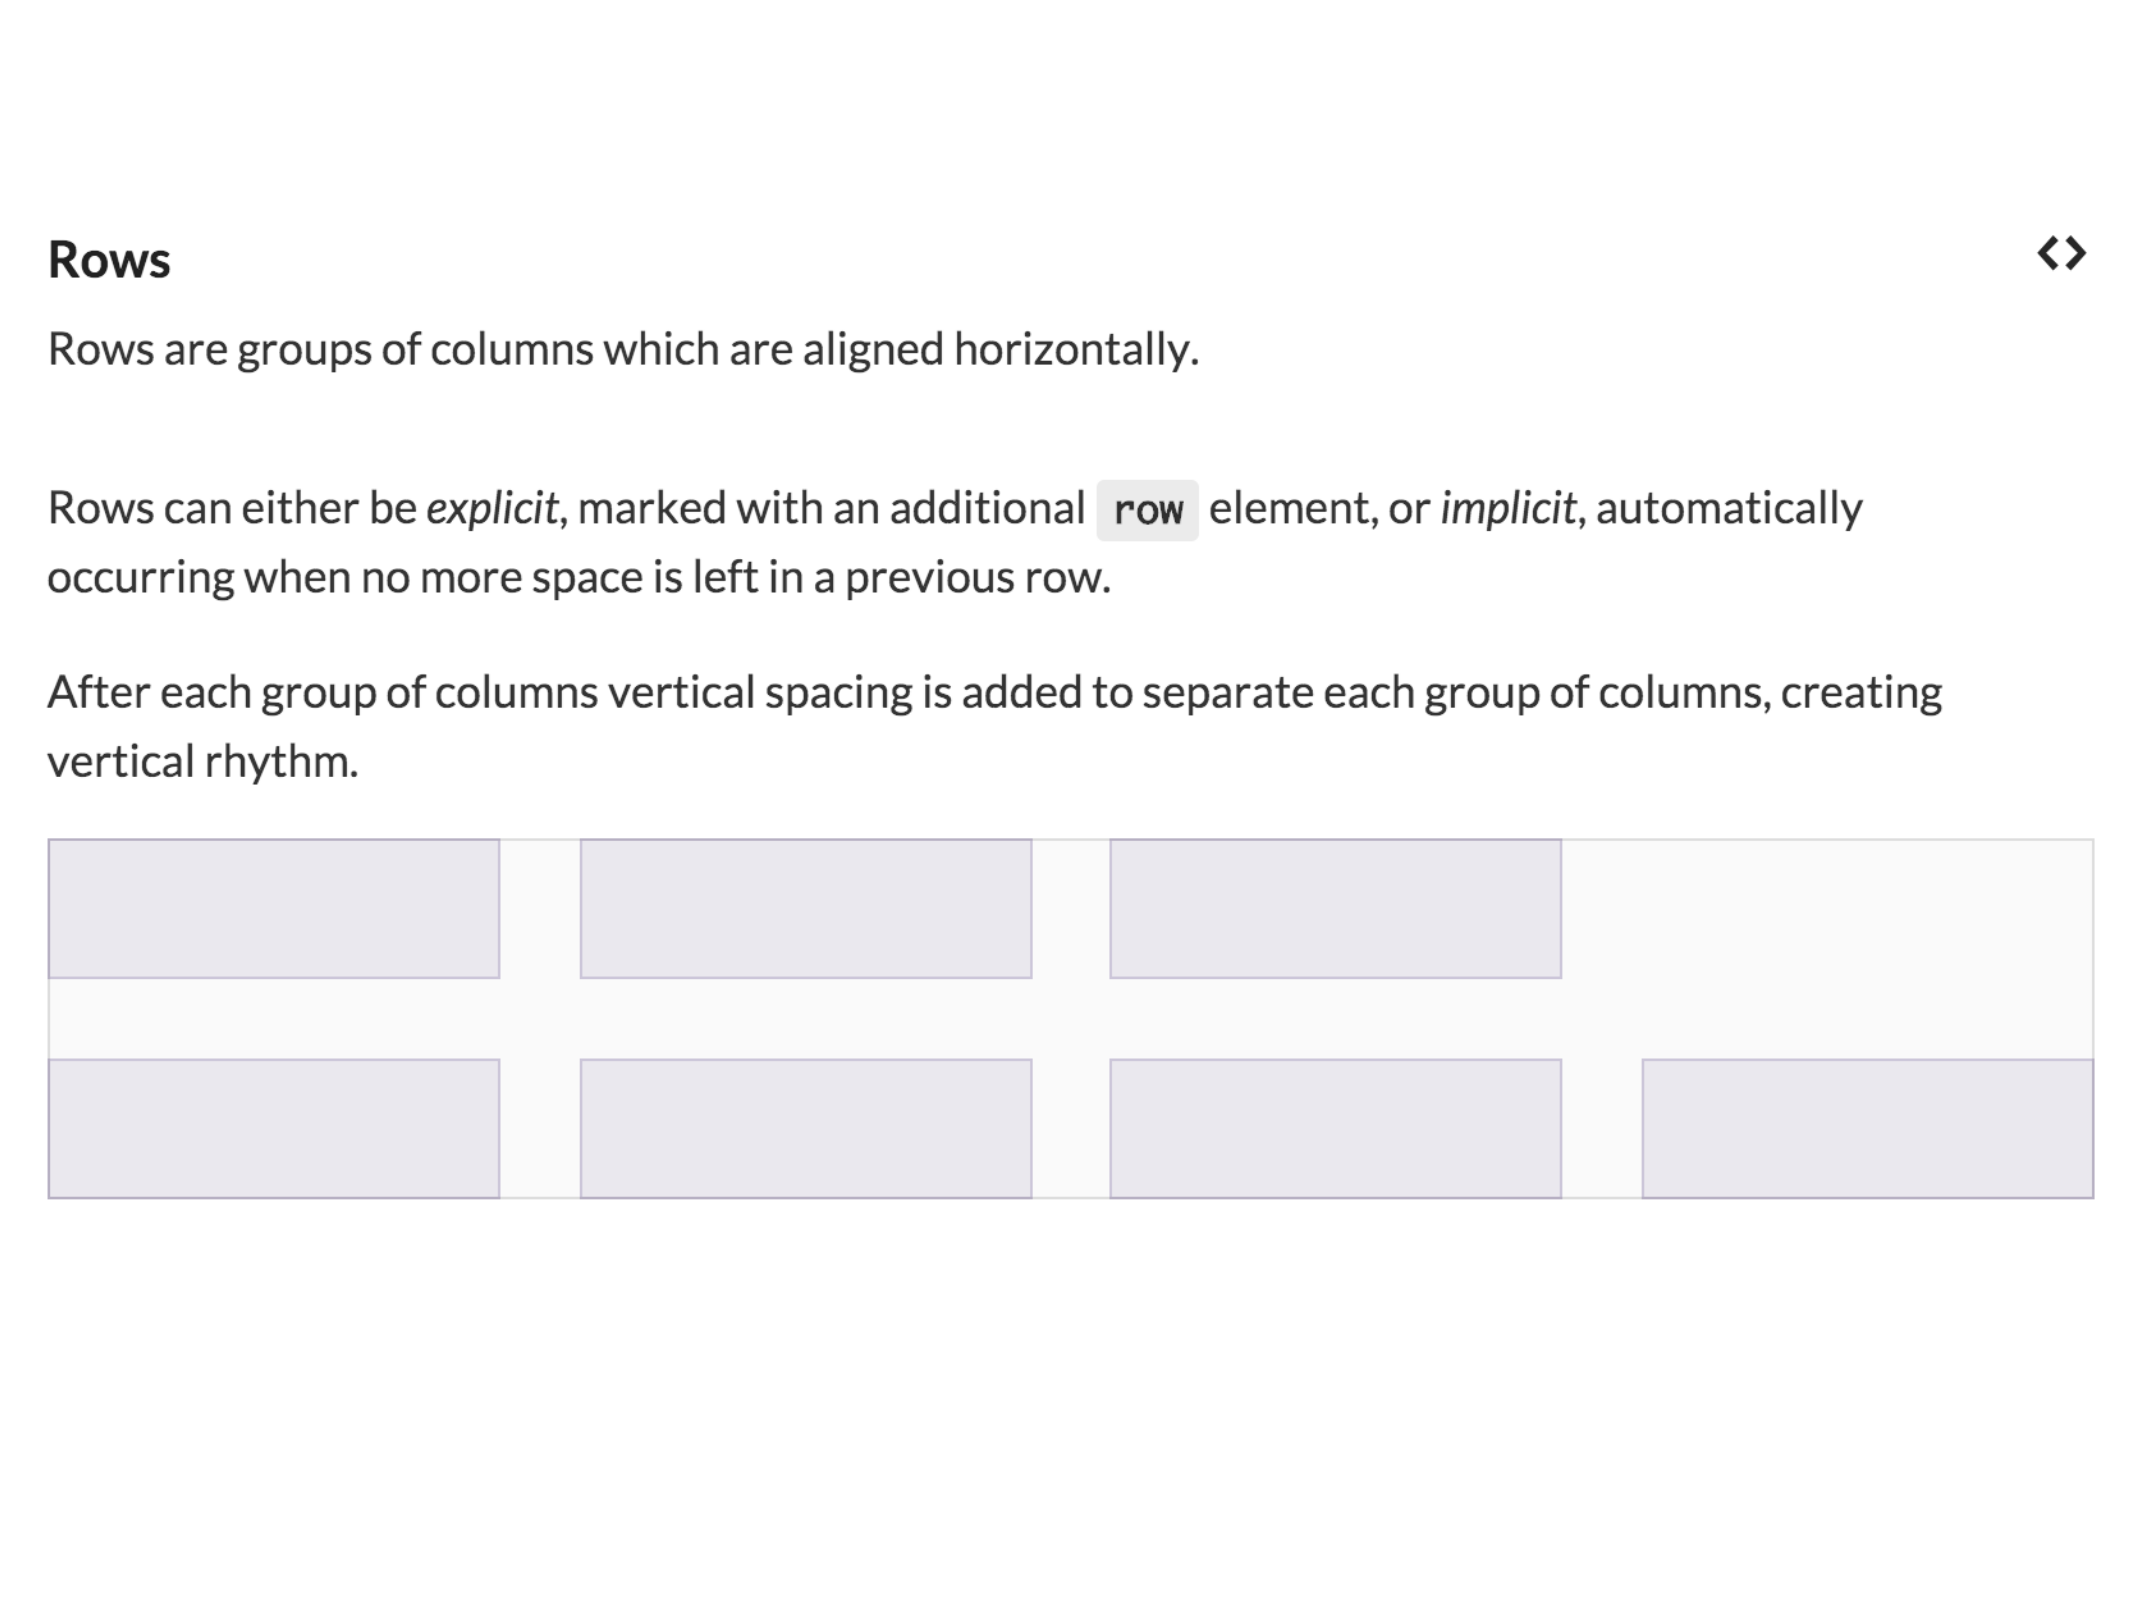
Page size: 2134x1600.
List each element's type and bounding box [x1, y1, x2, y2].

picture [17, 205, 2134, 1243]
